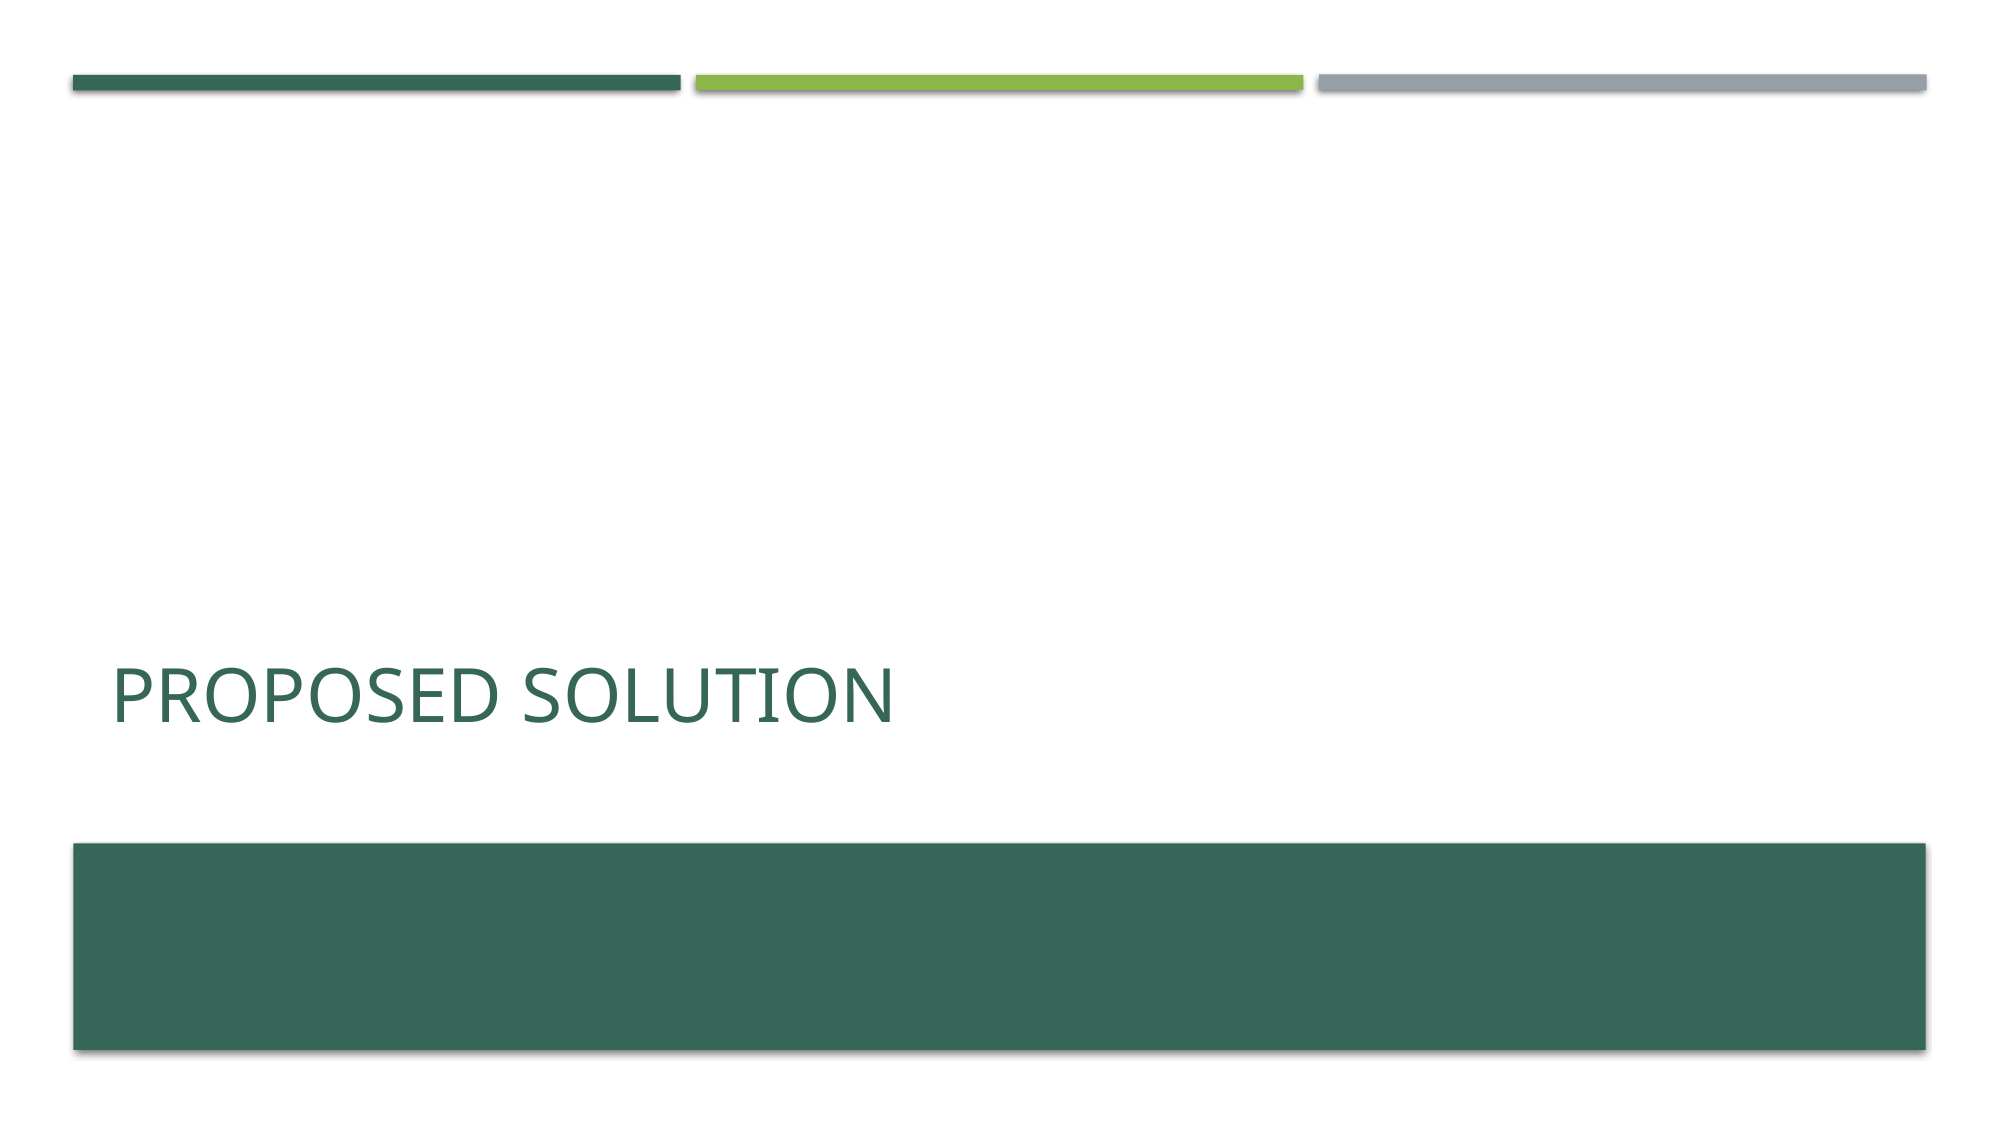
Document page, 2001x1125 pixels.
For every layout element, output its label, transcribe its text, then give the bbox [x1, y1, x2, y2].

title Proposed solution [95, 499, 1905, 745]
